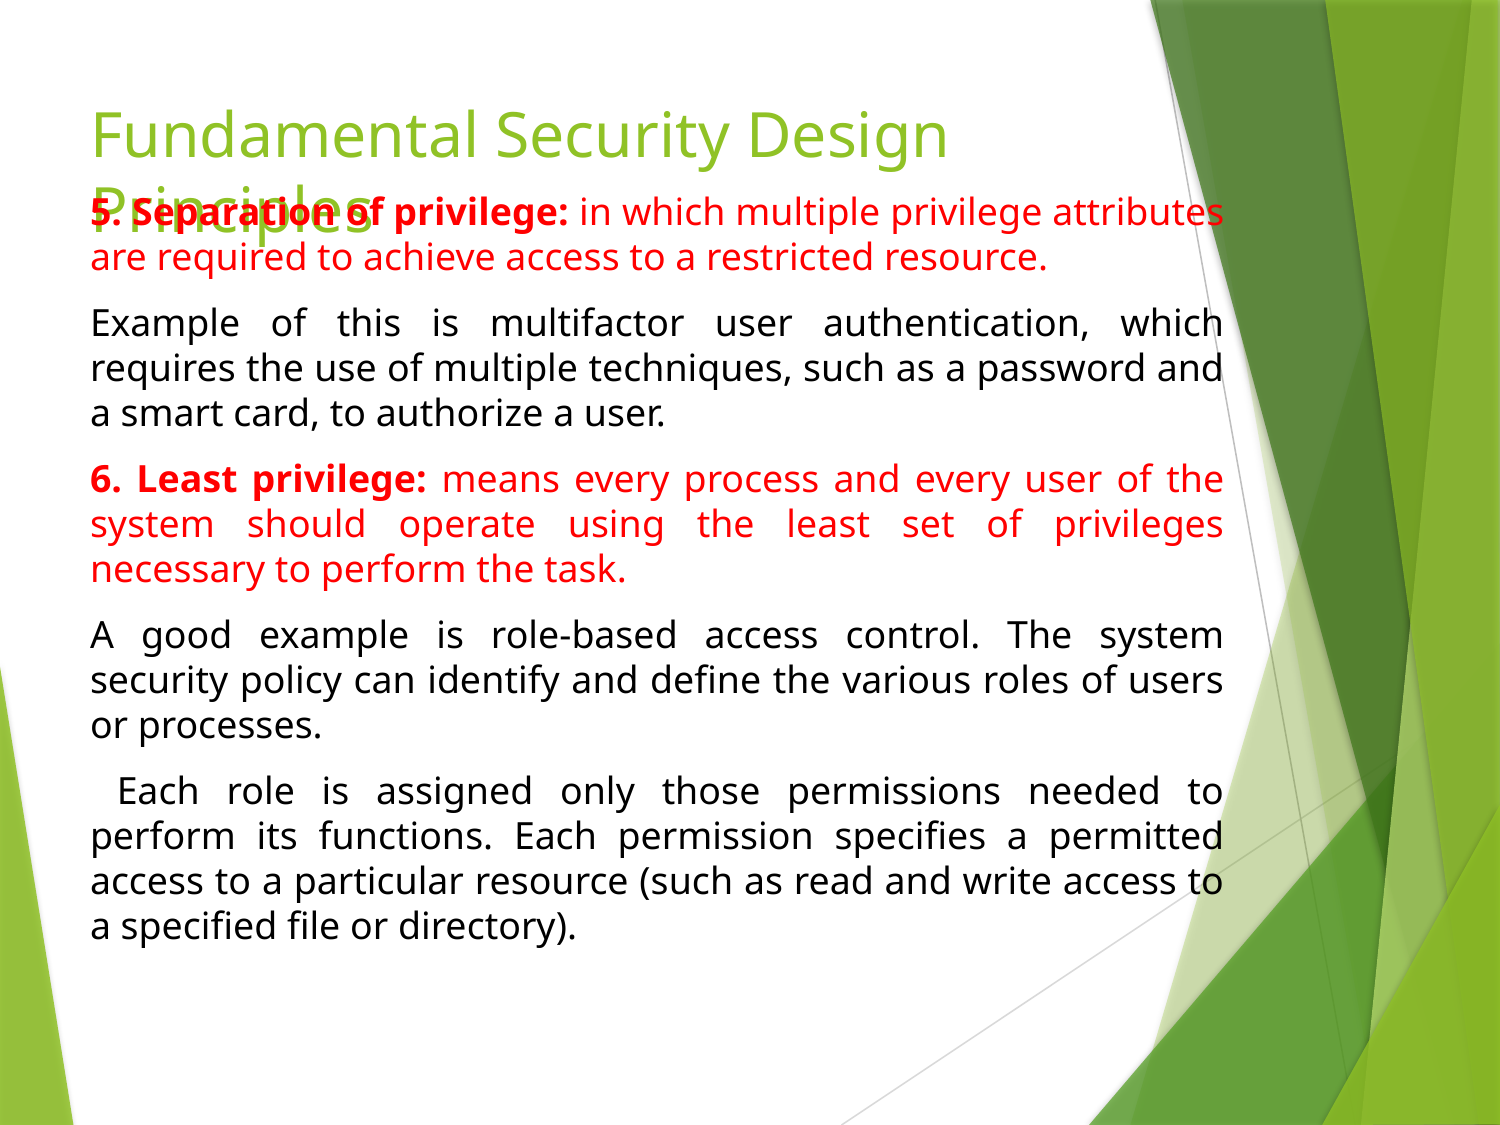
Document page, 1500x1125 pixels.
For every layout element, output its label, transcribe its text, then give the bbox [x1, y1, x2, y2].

list 5. Separation of privilege: in which multiple privilege attributes are required to achieve access to a restricted resource. Example of this is multifactor user authentication, which requires the use of multiple techniques, such as a password and a smart card, to authorize a user. 6. Least privilege: means every process and every user of the system should operate using the least set of privileges necessary to perform the task. A good example is role-based access control. The system security policy can identify and define the various roles of users or processes. Each role is assigned only those permissions needed to perform its functions. Each permission specifies a permitted access to a particular resource (such as read and write access to a specified file or directory). [74, 180, 1241, 818]
title Fundamental Security Design Principles [74, 87, 1239, 180]
